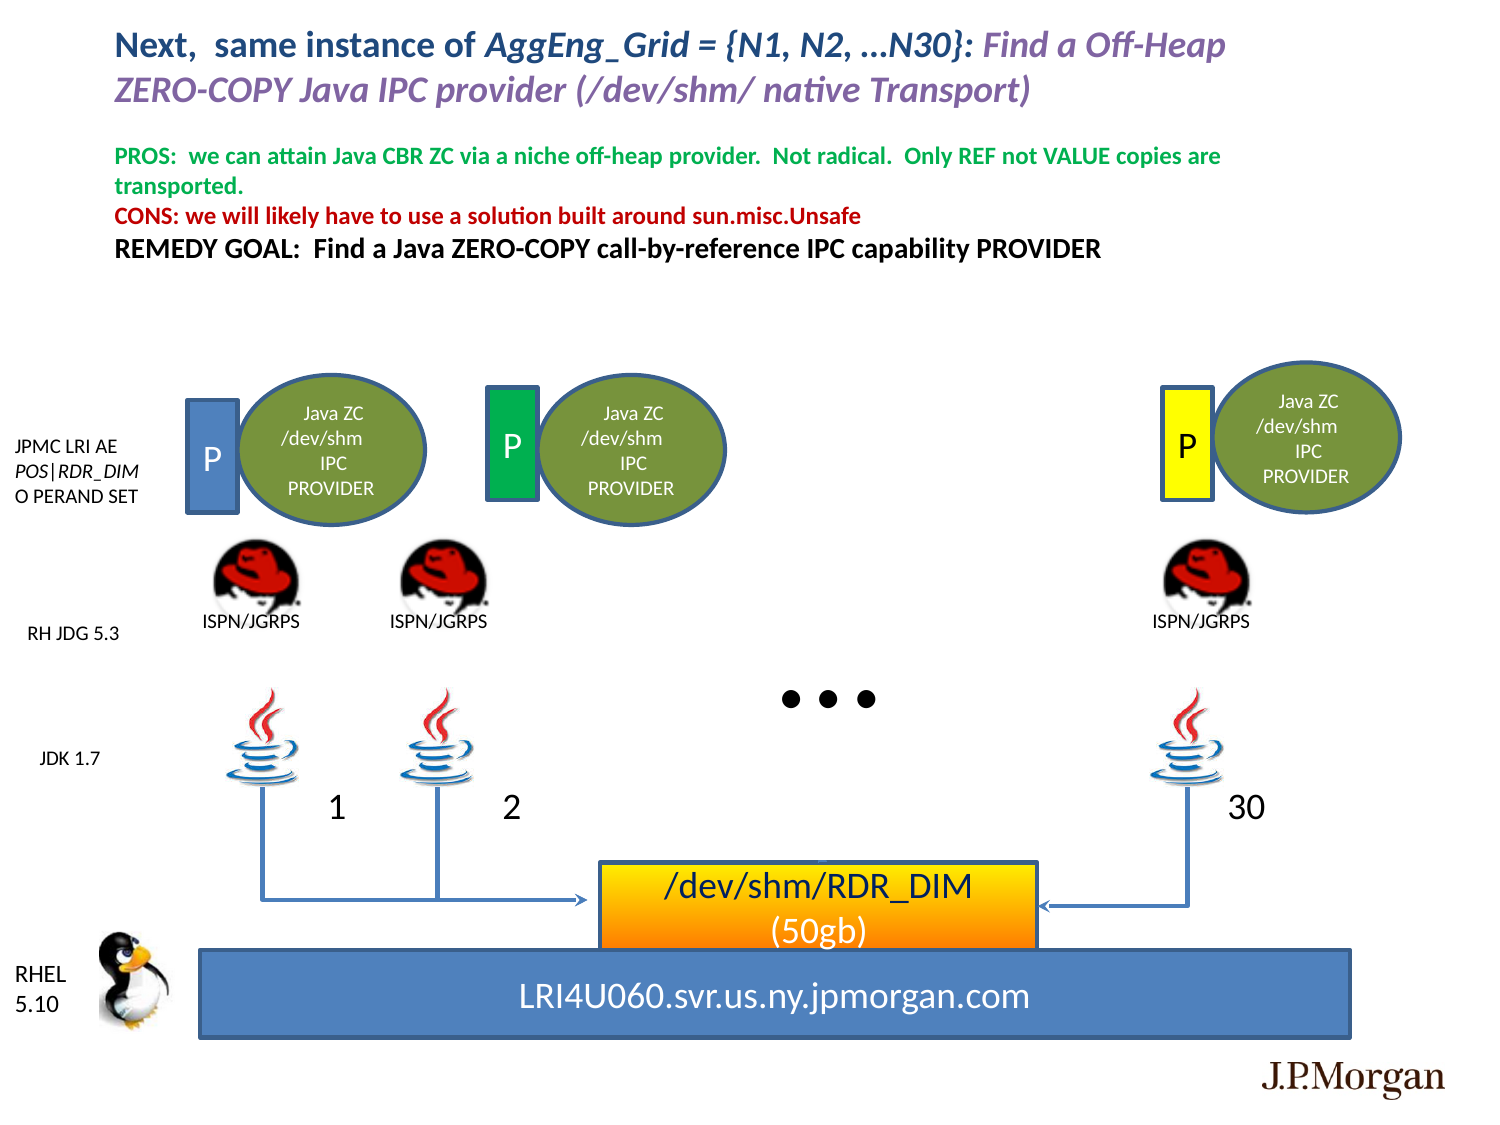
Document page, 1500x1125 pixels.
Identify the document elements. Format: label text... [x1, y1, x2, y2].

text_box JPMC LRI AE POS|RDR_DIM O PERAND SET [0, 425, 175, 515]
text_box … [762, 549, 1088, 745]
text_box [455, 768, 569, 919]
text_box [368, 680, 482, 1007]
text_box Next, same instance of AggEng_Grid = {N1, N2, …N30}: Find a Off-Heap ZERO-COPY Java IPC provider (/dev/shm/ native Transport) PROS: we can attain Java CBR ZC via a niche off-heap provider. Not radical. Only REF not VALUE copies are transported. CONS: we will likely have to use a solution built around sun.misc.Unsafe REMEDY GOAL: Find a Java ZERO-COPY call-by-reference IPC capability PROVIDER [99, 12, 1300, 272]
text_box LRI4U060.svr.us.ny.jpmorgan.com [198, 948, 1352, 1040]
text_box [187, 524, 363, 641]
text_box P [185, 398, 240, 515]
text_box RHEL 5.10 [0, 949, 94, 1025]
picture [224, 687, 301, 788]
text_box Java ZC /dev/shm IPC PROVIDER [235, 372, 428, 524]
text_box P [1160, 385, 1215, 502]
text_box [1137, 524, 1313, 641]
text_box 1 [312, 774, 363, 835]
text_box RH JDG 5.3 [12, 612, 150, 653]
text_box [1052, 771, 1173, 922]
picture [1262, 1062, 1446, 1101]
picture [1149, 687, 1226, 788]
text_box Java ZC /dev/shm IPC PROVIDER [1210, 360, 1403, 515]
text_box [374, 524, 551, 641]
text_box P [485, 385, 540, 502]
text_box /dev/shm/RDR_DIM (50gb) [598, 860, 1039, 952]
text_box 30 [1212, 774, 1300, 835]
text_box JDK 1.7 [24, 737, 163, 778]
picture [99, 924, 176, 1034]
text_box Java ZC /dev/shm IPC PROVIDER [535, 372, 728, 528]
